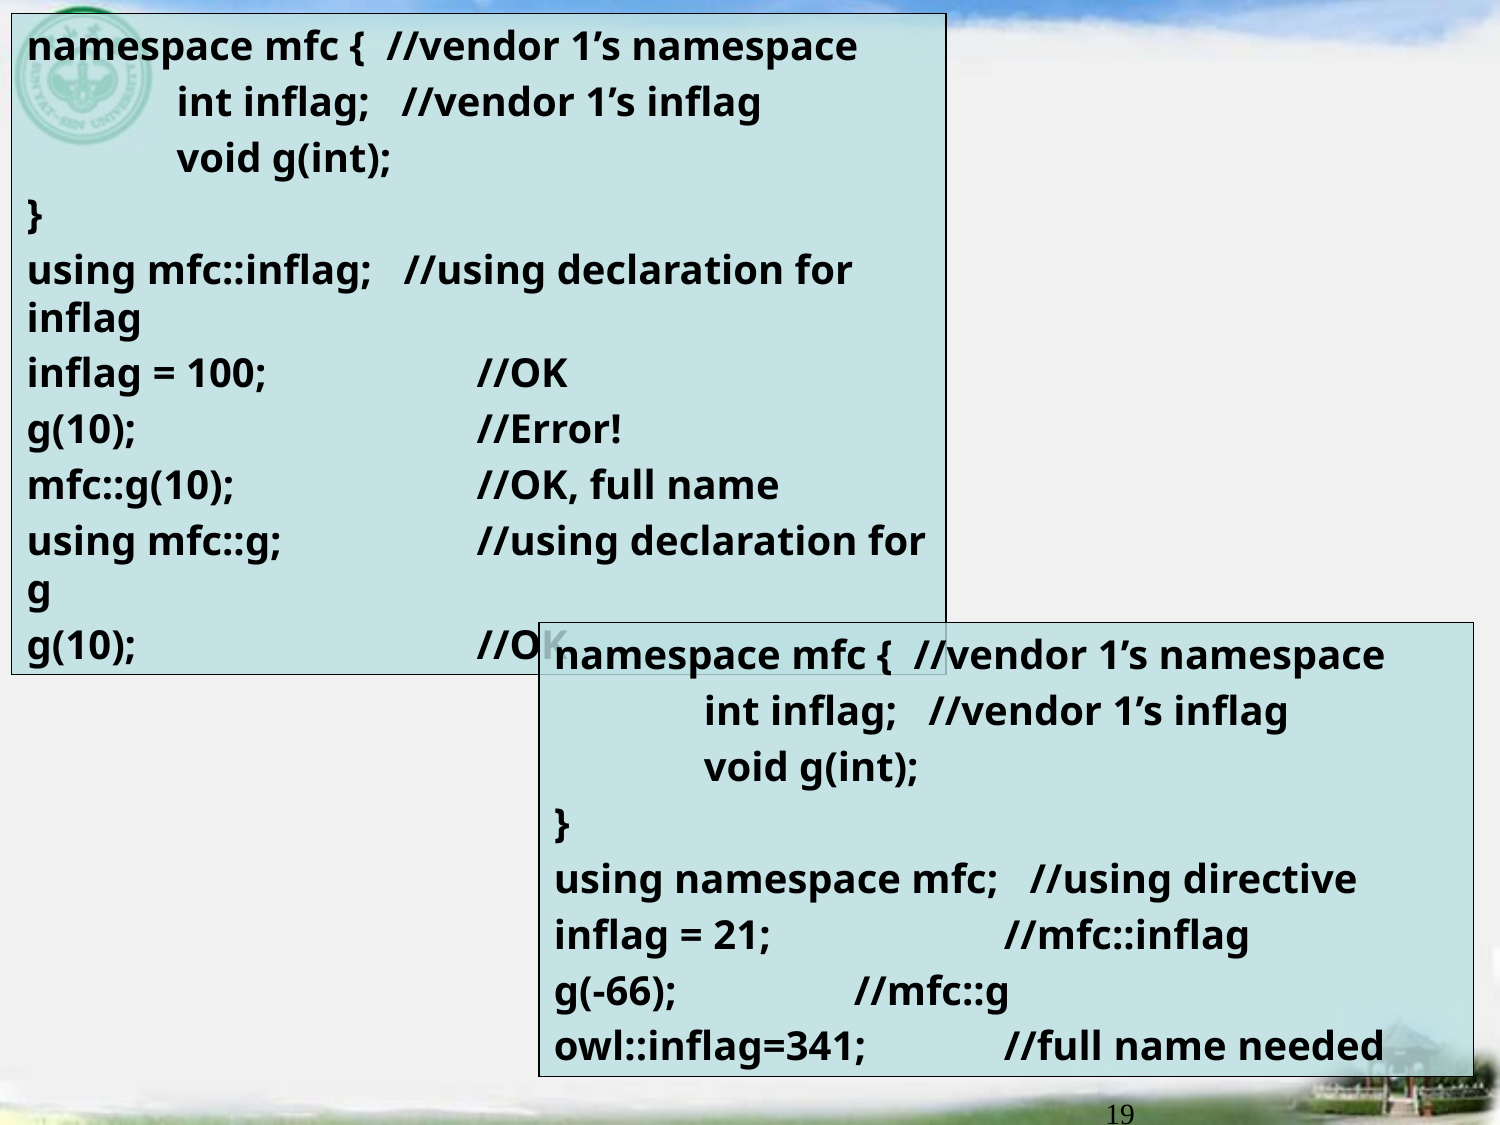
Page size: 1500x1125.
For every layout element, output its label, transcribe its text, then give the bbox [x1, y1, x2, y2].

text_box namespace mfc { //vendor 1’s namespace int inflag; //vendor 1’s inflag void g(int); } using mfc::inflag; //using declaration for inflag inflag = 100; //OK g(10); //Error! mfc::g(10); //OK, full name using mfc::g; //using declaration for g g(10); //OK [11, 13, 946, 675]
text_box namespace mfc { //vendor 1’s namespace int inflag; //vendor 1’s inflag void g(int); } using namespace mfc; //using directive inflag = 21; //mfc::inflag g(-66); //mfc::g owl::inflag=341; //full name needed [538, 622, 1474, 1077]
picture [0, 0, 1500, 1125]
slide_number 19 [1012, 1087, 1151, 1125]
